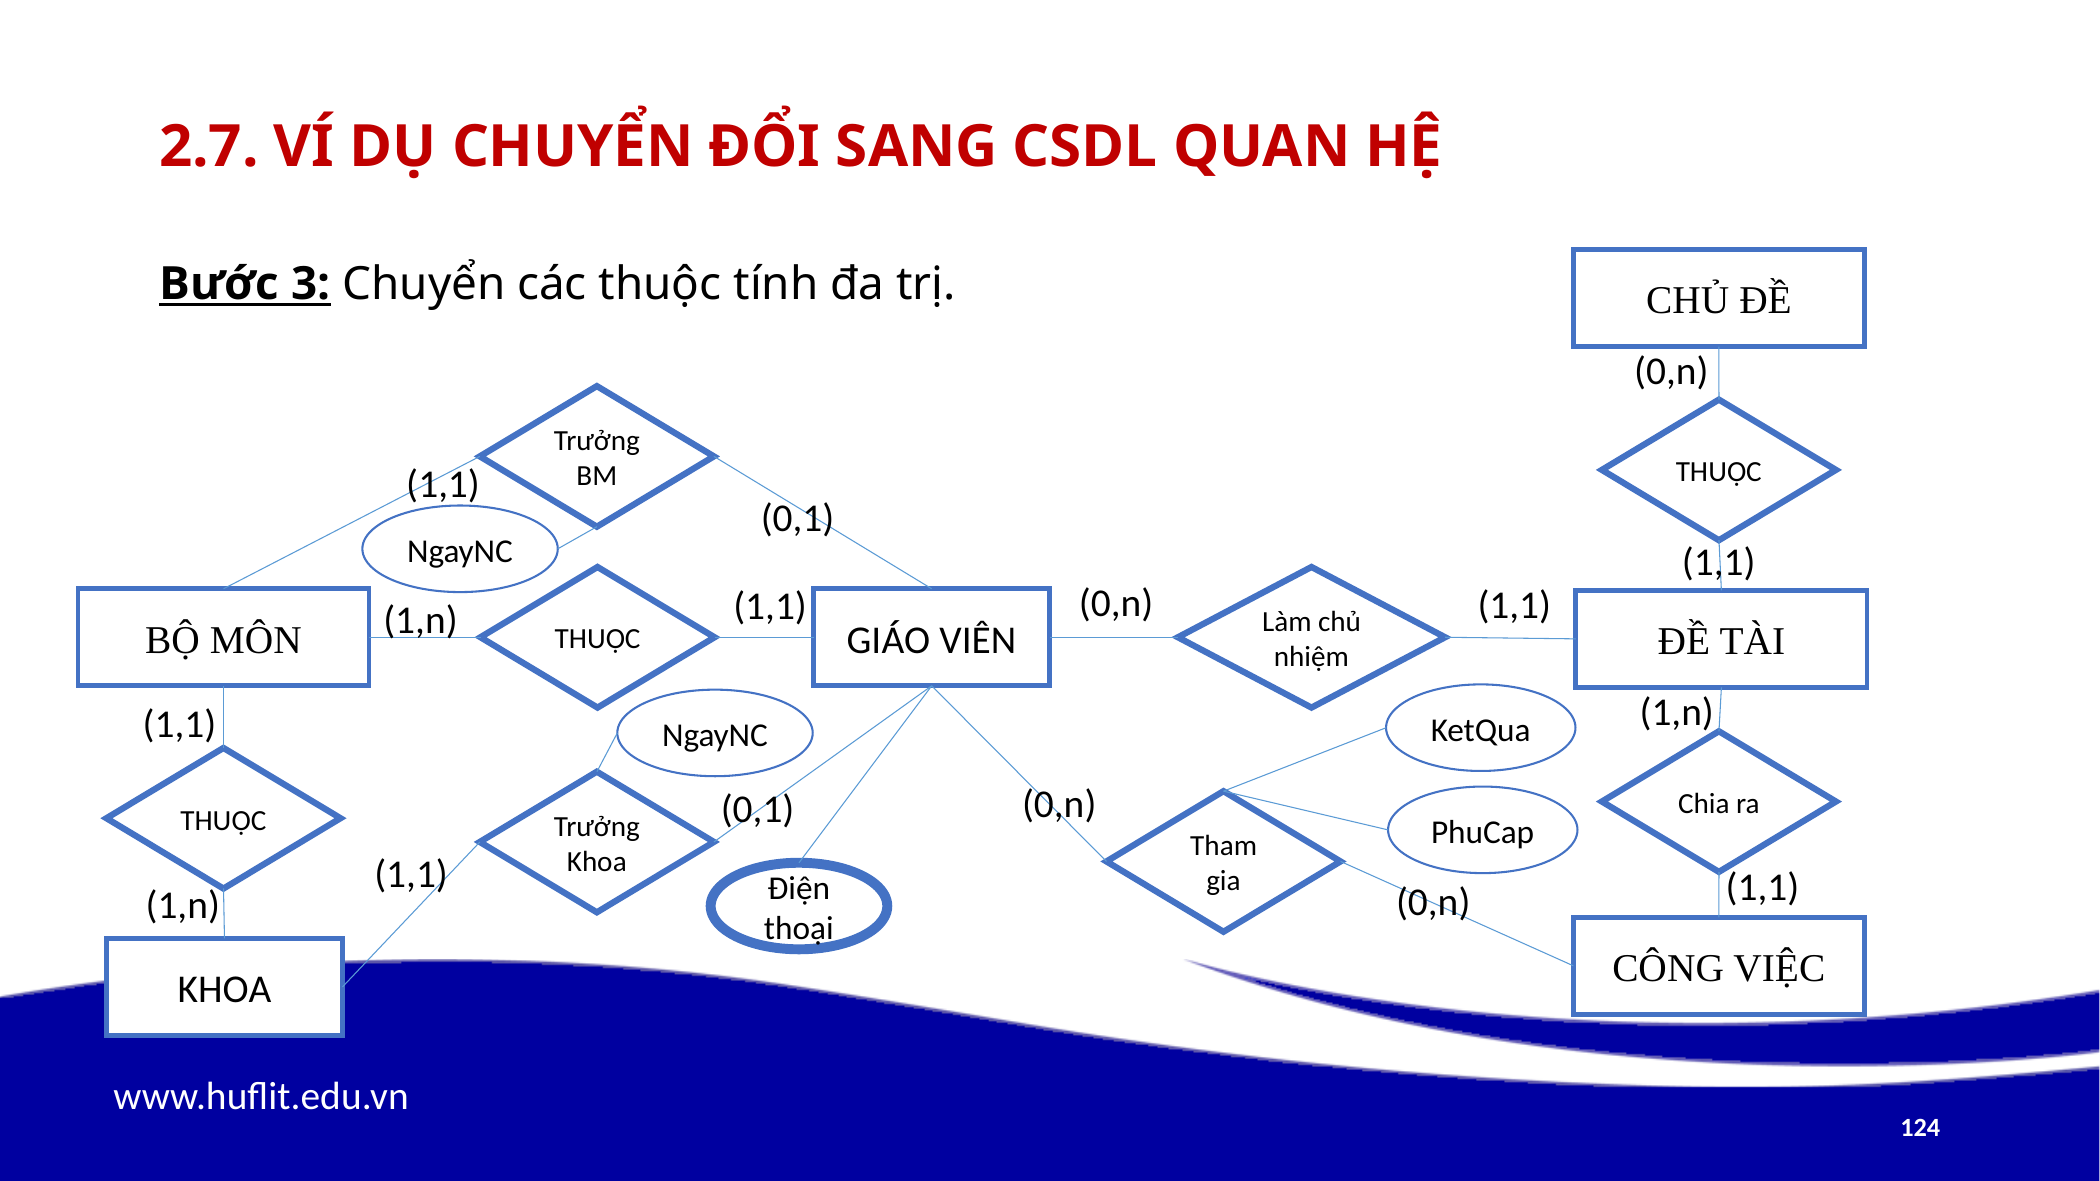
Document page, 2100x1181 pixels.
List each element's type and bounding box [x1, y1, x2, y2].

text_box [77, 249, 1868, 1036]
title [144, 62, 1956, 234]
text_box [1462, 571, 1567, 634]
text_box [1064, 569, 1169, 632]
list [144, 246, 1513, 395]
slide_number [1482, 1094, 1956, 1158]
picture [0, 959, 2100, 1181]
